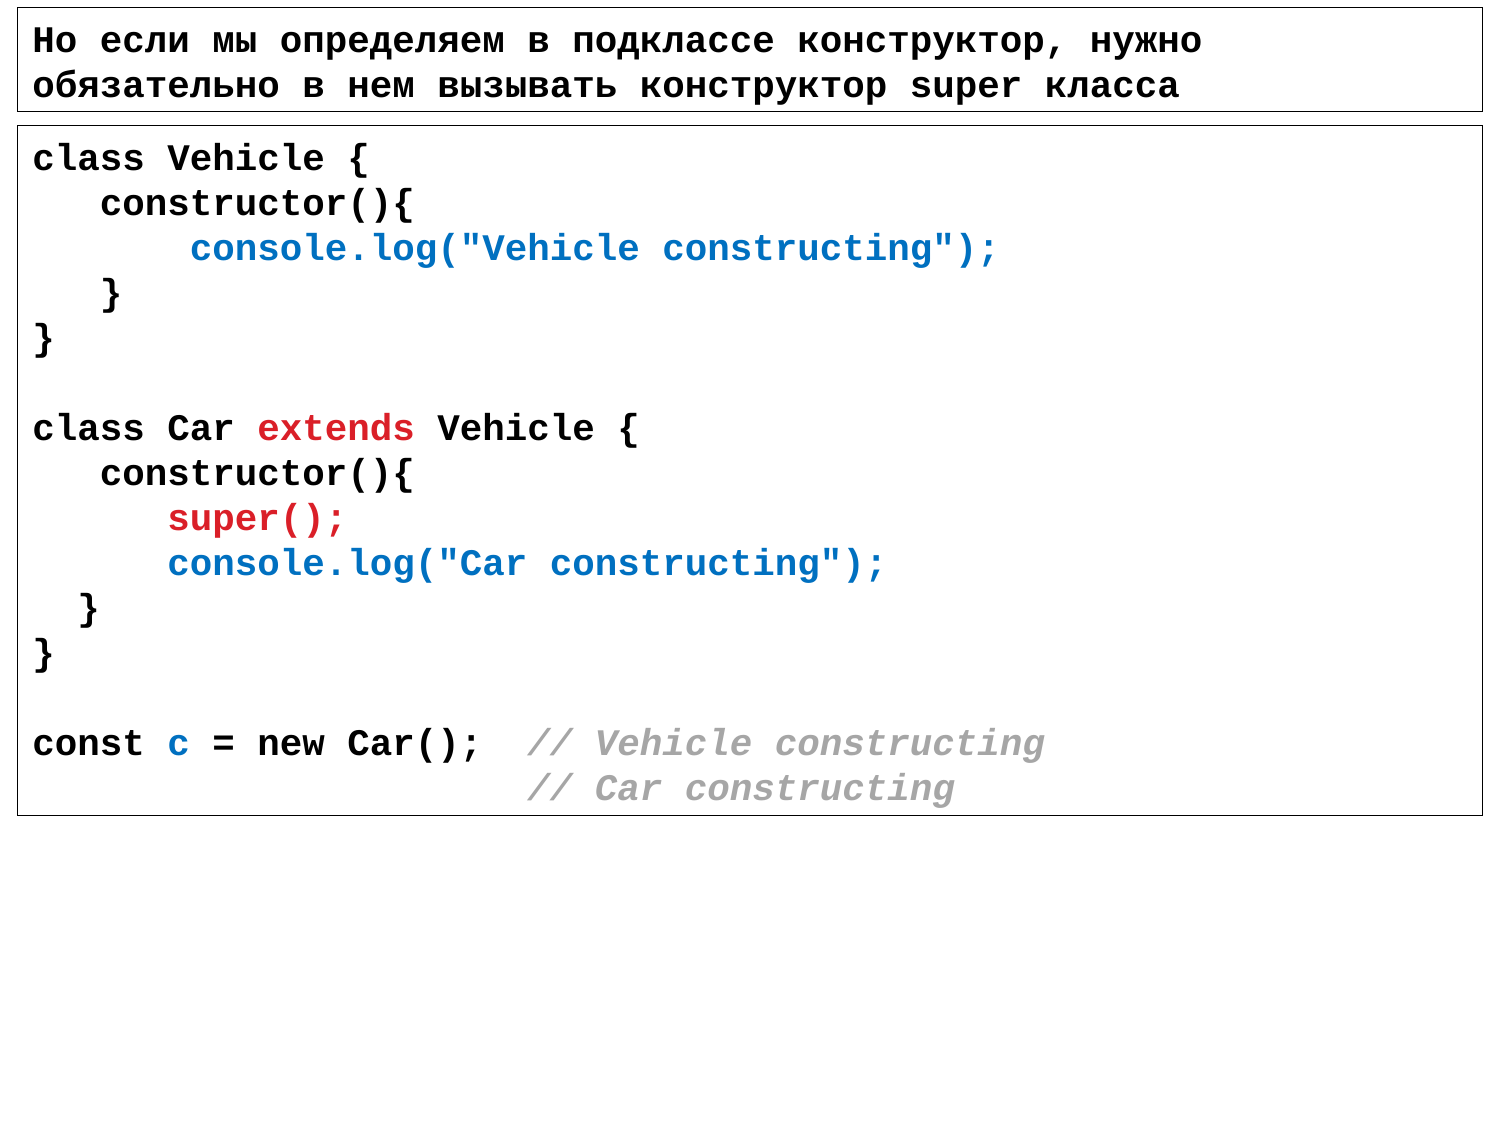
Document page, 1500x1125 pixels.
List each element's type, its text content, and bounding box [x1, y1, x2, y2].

text_box Но если мы определяем в подклассе конструктор, нужно обязательно в нем вызывать конструктор super класса [17, 7, 1483, 112]
text_box class Vehicle { constructor(){ console.log("Vehicle constructing"); } } class Car extends Vehicle { constructor(){ super(); console.log("Car constructing"); } } const c = new Car(); // Vehicle constructing // Car constructing [17, 125, 1483, 816]
